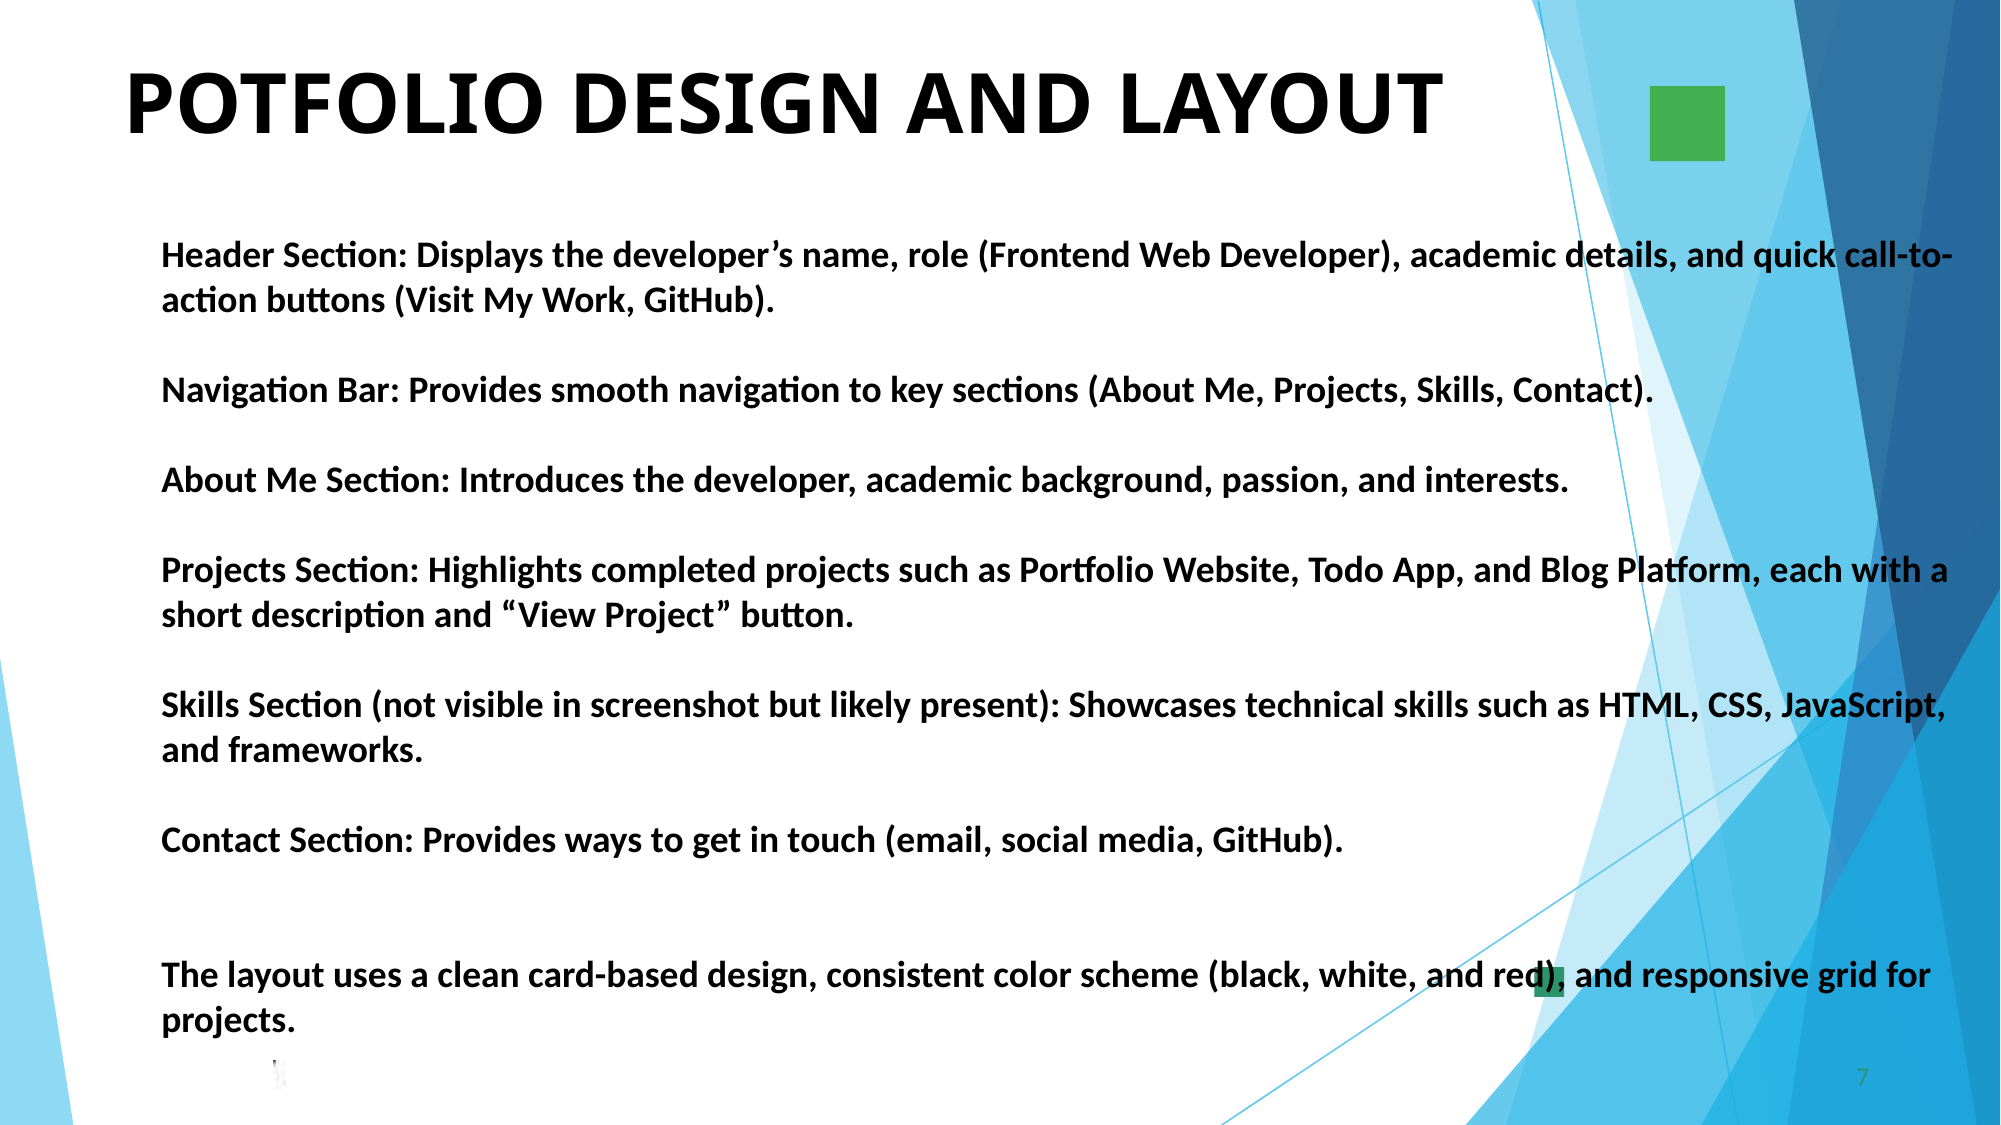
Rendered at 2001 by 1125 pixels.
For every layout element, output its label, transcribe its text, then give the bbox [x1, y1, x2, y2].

picture [273, 1060, 287, 1091]
text_box POTFOLIO DESIGN AND LAYOUT [121, 47, 1564, 150]
text_box Header Section: Displays the developer’s name, role (Frontend Web Developer), academic details, and quick call-to-action buttons (Visit My Work, GitHub). Navigation Bar: Provides smooth navigation to key sections (About Me, Projects, Skills, Contact). About Me Section: Introduces the developer, academic background, passion, and interests. Projects Section: Highlights completed projects such as Portfolio Website, Todo App, and Blog Platform, each with a short description and “View Project” button. Skills Section (not visible in screenshot but likely present): Showcases technical skills such as HTML, CSS, JavaScript, and frameworks. Contact Section: Provides ways to get in touch (email, social media, GitHub). The layout uses a clean card-based design, consistent color scheme (black, white, and red), and responsive grid for projects. [146, 222, 2000, 1118]
text_box [1649, 86, 1725, 162]
